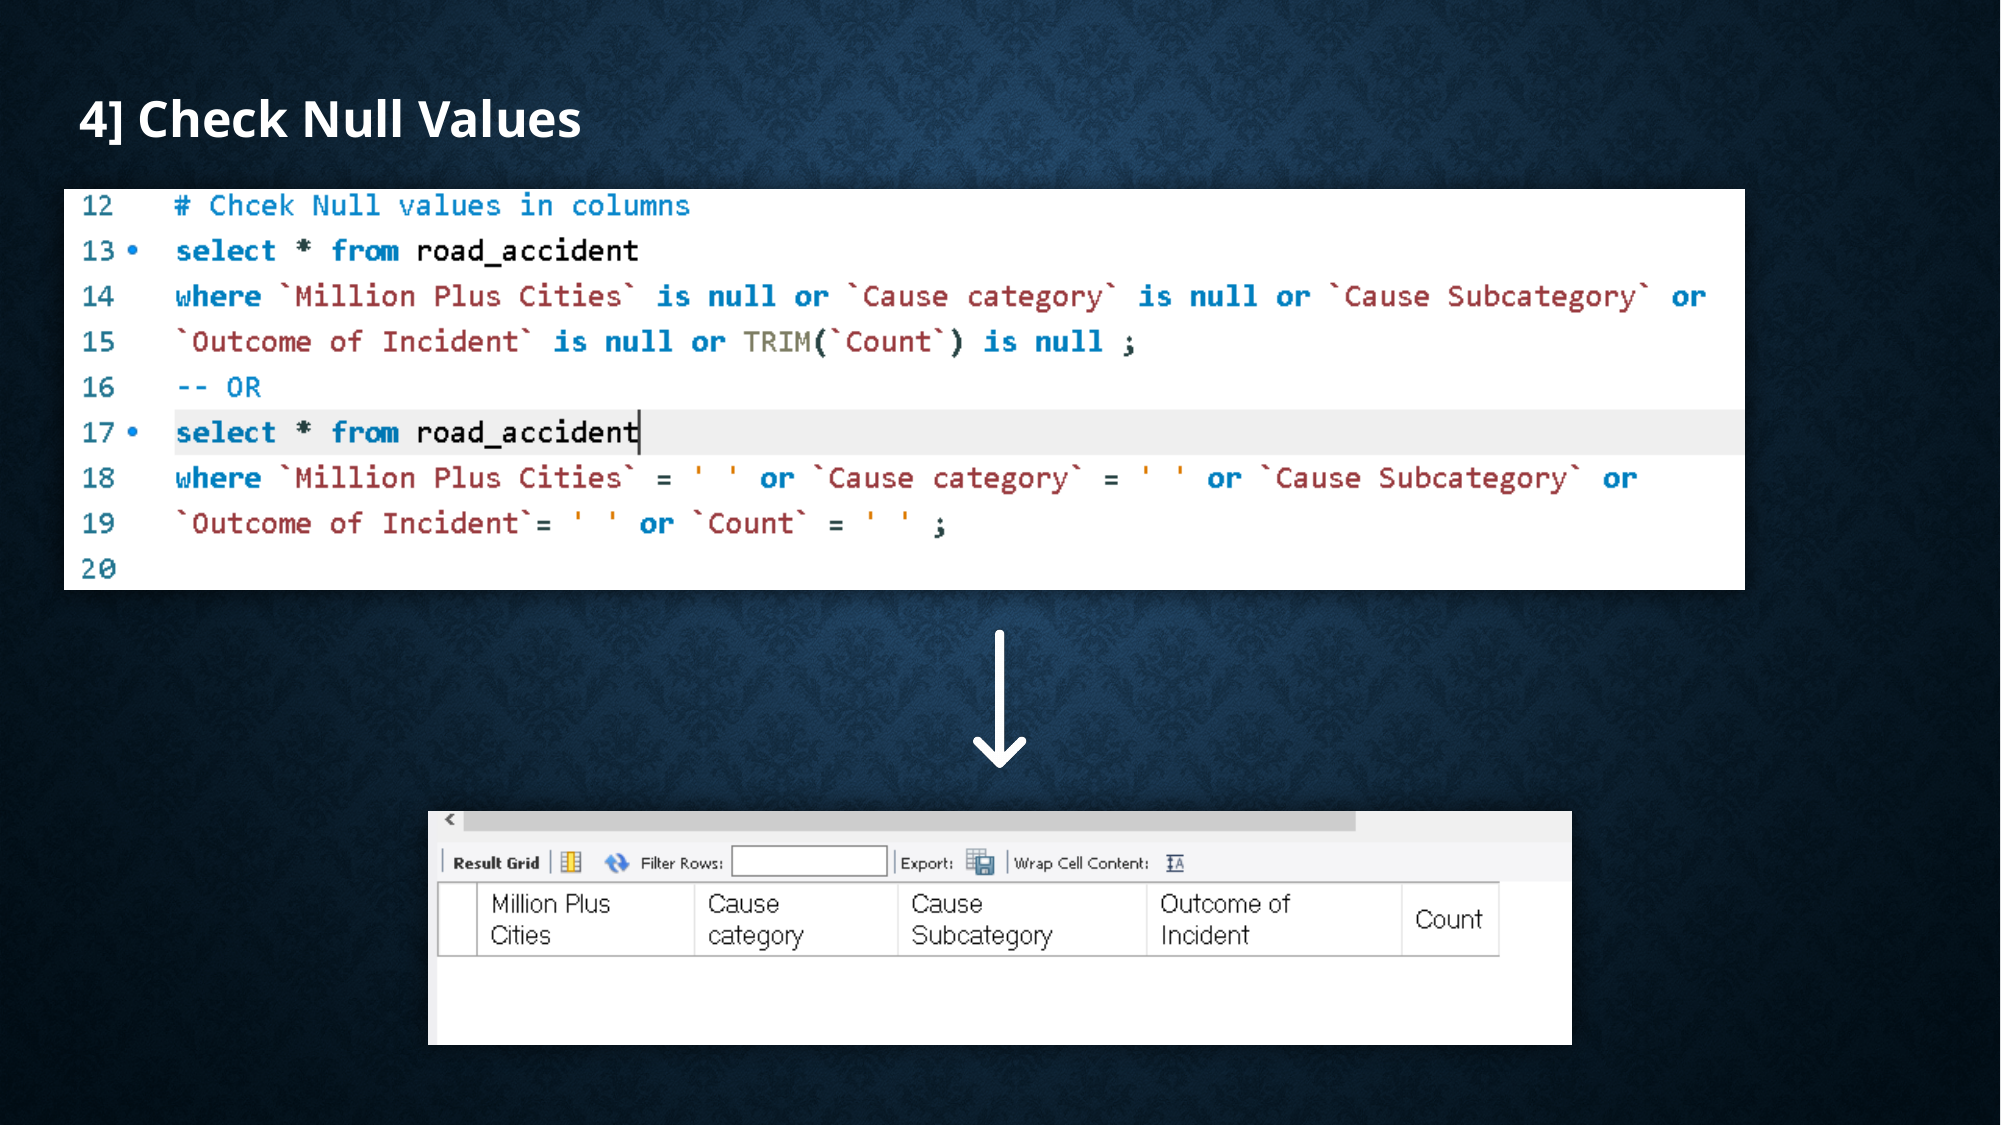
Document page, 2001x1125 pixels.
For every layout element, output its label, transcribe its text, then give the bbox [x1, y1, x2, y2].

picture [924, 622, 1076, 774]
picture [428, 810, 1572, 1045]
text_box 4] Check Null Values [64, 80, 1065, 156]
picture [64, 189, 1745, 591]
